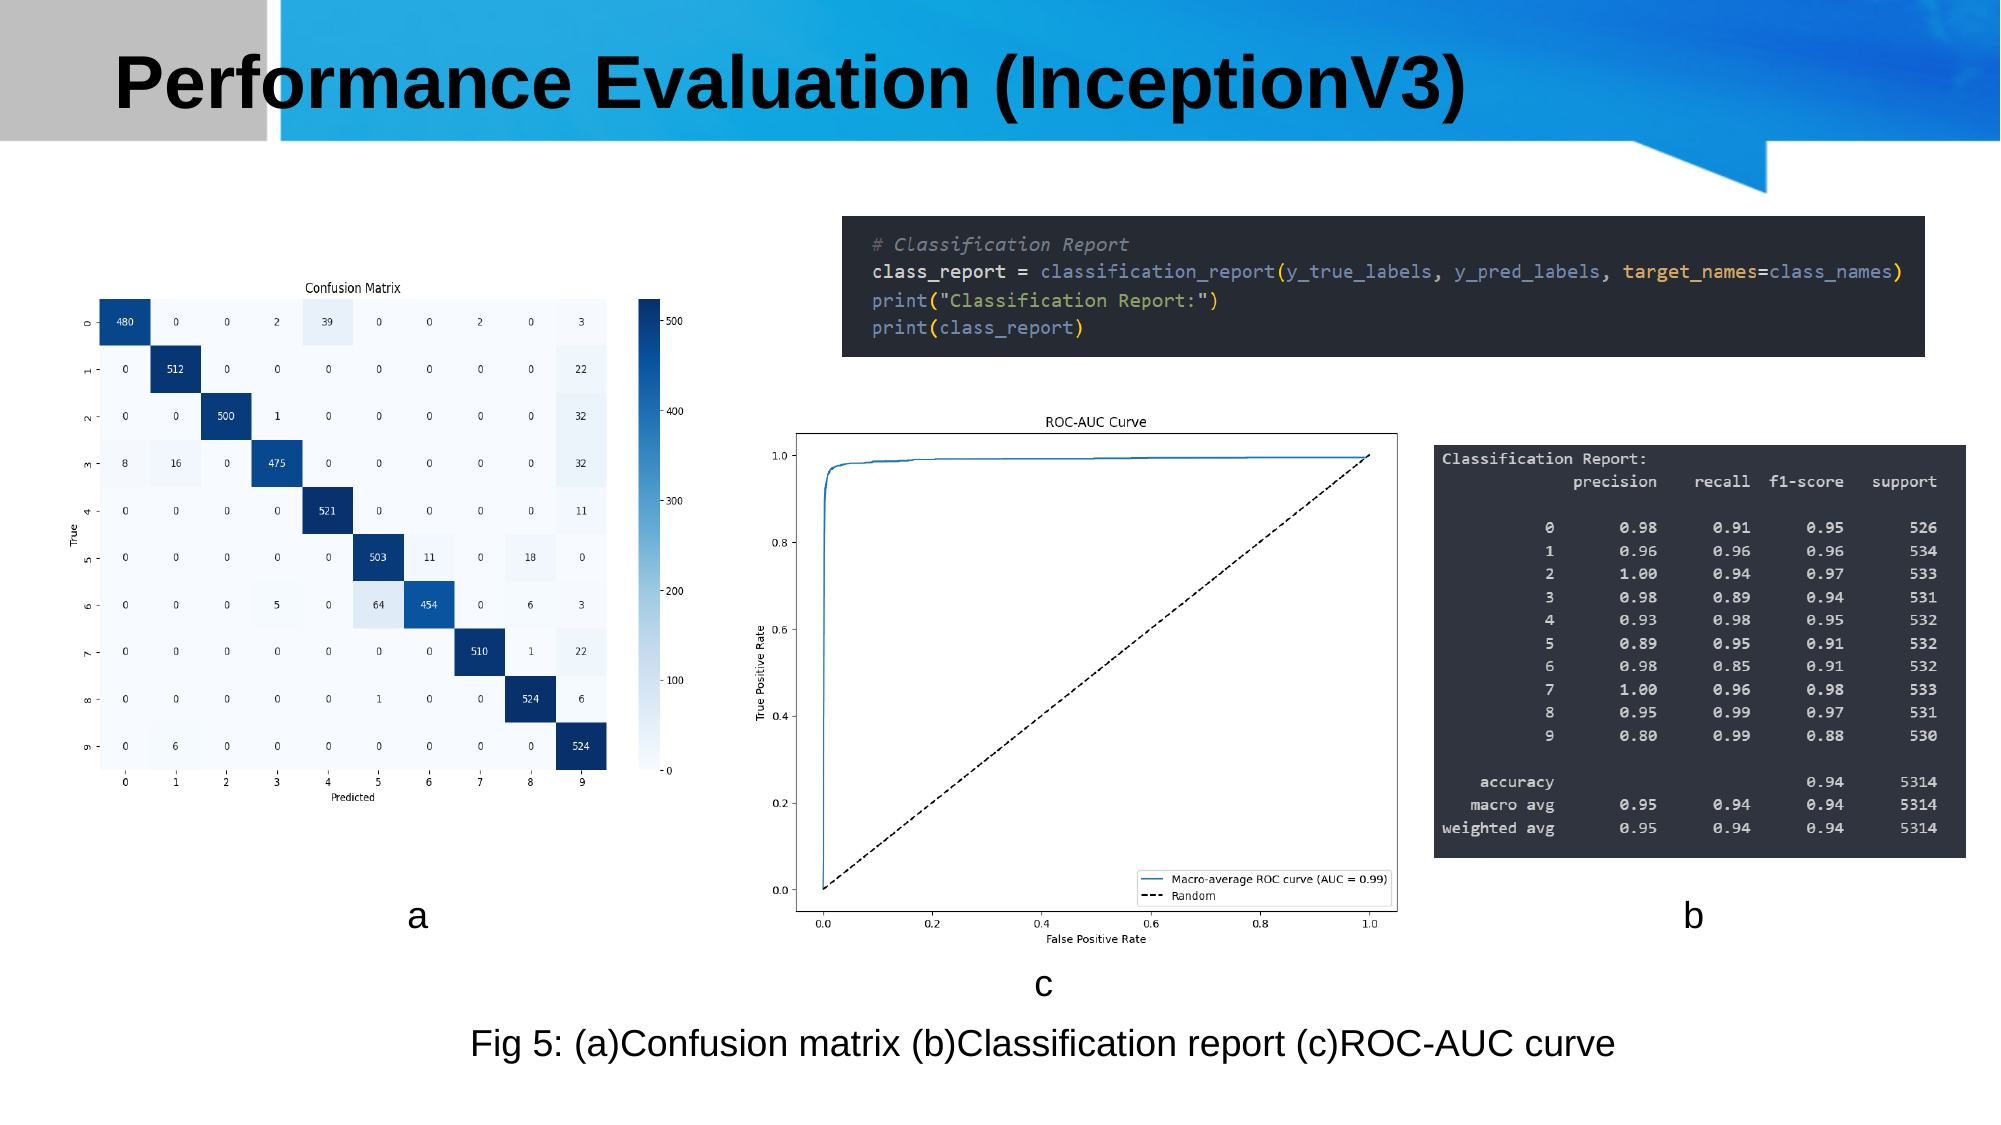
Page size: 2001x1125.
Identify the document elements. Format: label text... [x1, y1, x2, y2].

text_box a [392, 883, 456, 944]
text_box c [1019, 952, 1083, 1012]
text_box b [1668, 883, 1731, 944]
text_box Fig 5: (a)Confusion matrix (b)Classification report (c)ROC-AUC curve [455, 1011, 1695, 1072]
title Performance Evaluation (InceptionV3) [99, 30, 1901, 127]
picture [0, 0, 2000, 1125]
